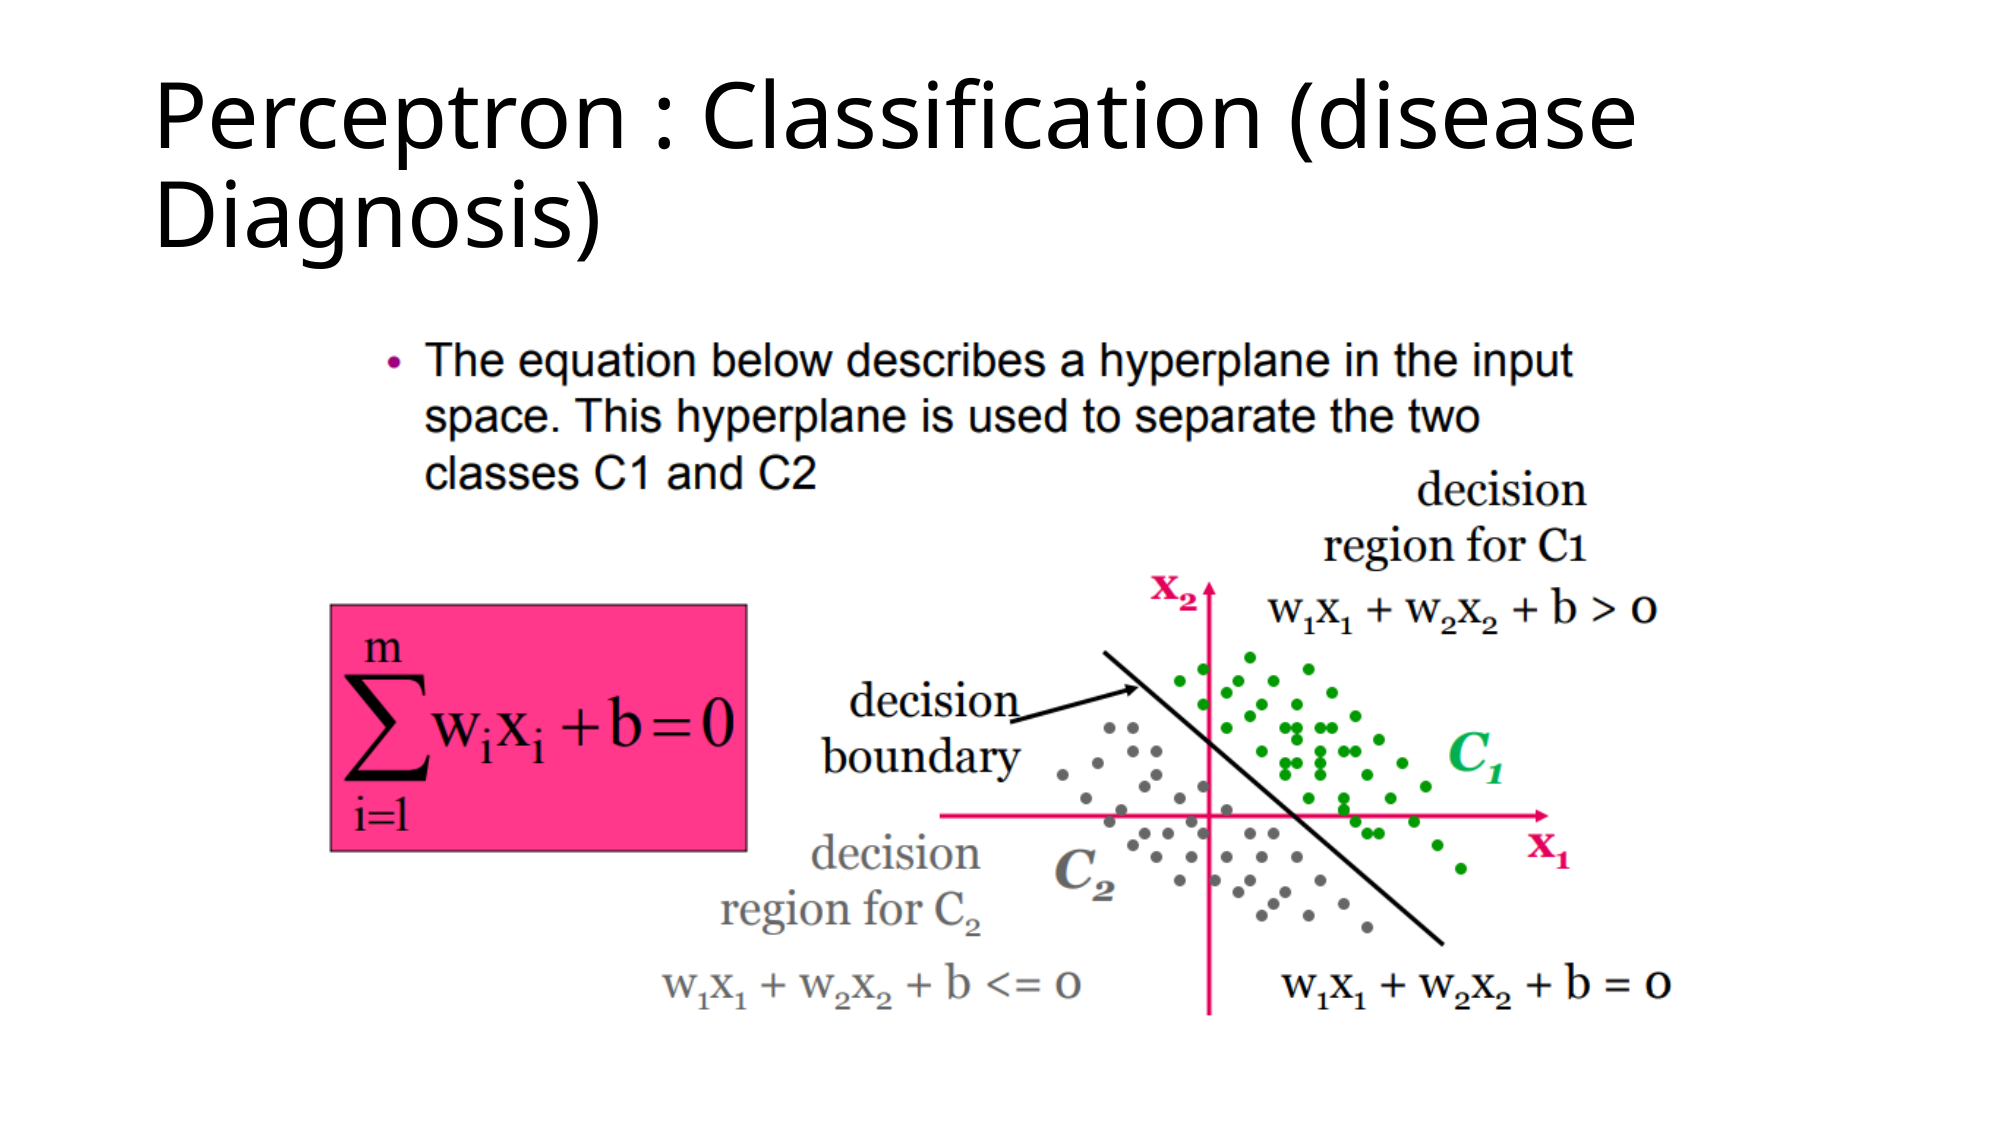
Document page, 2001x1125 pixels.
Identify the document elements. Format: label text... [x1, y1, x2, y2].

picture [308, 325, 1700, 1040]
title Perceptron : Classification (disease Diagnosis) [137, 59, 1863, 278]
